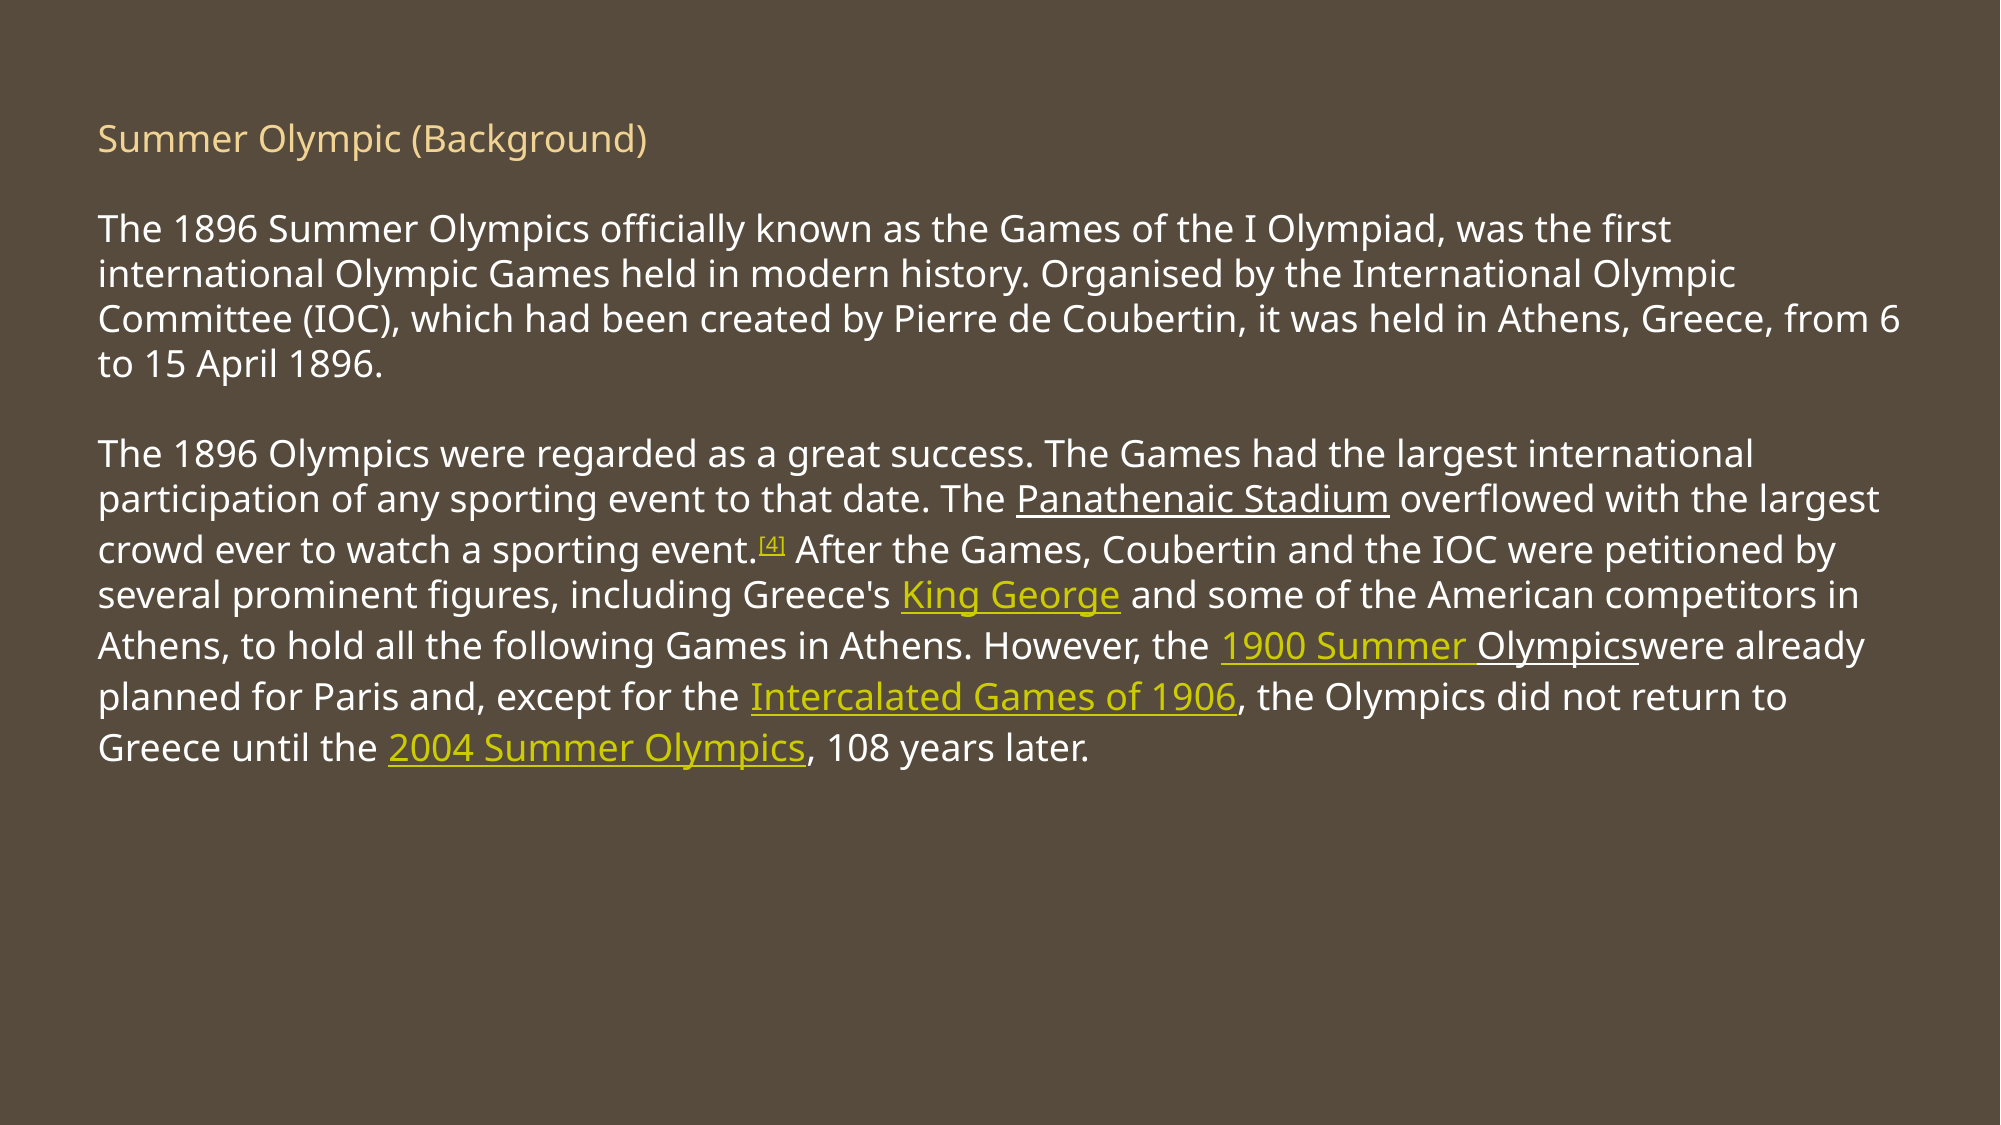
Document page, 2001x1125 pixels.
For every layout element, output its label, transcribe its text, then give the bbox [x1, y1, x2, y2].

text_box Summer Olympic (Background) The 1896 Summer Olympics officially known as the Games of the I Olympiad, was the first international Olympic Games held in modern history. Organised by the International Olympic Committee (IOC), which had been created by Pierre de Coubertin, it was held in Athens, Greece, from 6 to 15 April 1896. The 1896 Olympics were regarded as a great success. The Games had the largest international participation of any sporting event to that date. The Panathenaic Stadium overflowed with the largest crowd ever to watch a sporting event.[4] After the Games, Coubertin and the IOC were petitioned by several prominent figures, including Greece's King George and some of the American competitors in Athens, to hold all the following Games in Athens. However, the 1900 Summer Olympicswere already planned for Paris and, except for the Intercalated Games of 1906, the Olympics did not return to Greece until the 2004 Summer Olympics, 108 years later. [83, 107, 1921, 873]
